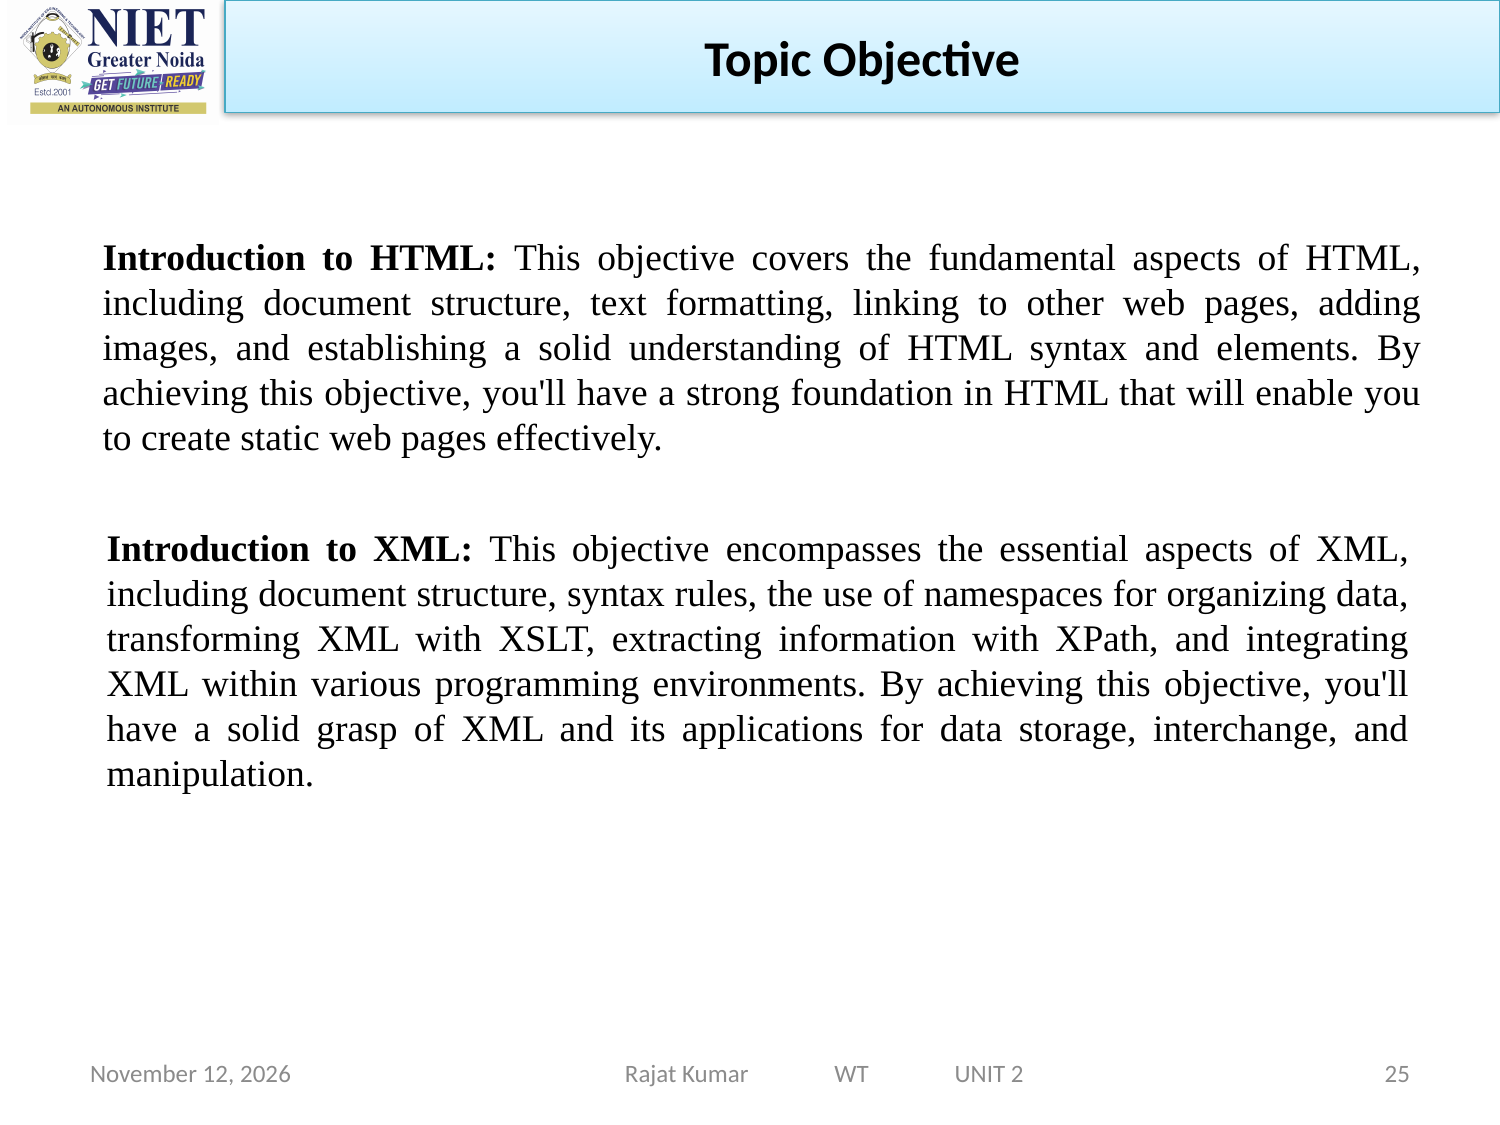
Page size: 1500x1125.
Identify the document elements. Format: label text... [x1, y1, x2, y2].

picture [7, 0, 220, 126]
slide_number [75, 1042, 412, 1103]
list Introduction to HTML: This objective covers the fundamental aspects of HTML, including document structure, text formatting, linking to other web pages, adding images, and establishing a solid understanding of HTML syntax and elements. By achieving this objective, you'll have a strong foundation in HTML that will enable you to create static web pages effectively. [87, 225, 1438, 475]
text_box Introduction to XML: This objective encompasses the essential aspects of XML, including document structure, syntax rules, the use of namespaces for organizing data, transforming XML with XSLT, extracting information with XPath, and integrating XML within various programming environments. By achieving this objective, you'll have a solid grasp of XML and its applications for data storage, interchange, and manipulation. [91, 516, 1425, 802]
text_box Topic Objective [224, 0, 1500, 113]
footer Rajat Kumar WT UNIT 2 [412, 1042, 1074, 1103]
slide_number 25 [1074, 1042, 1425, 1103]
